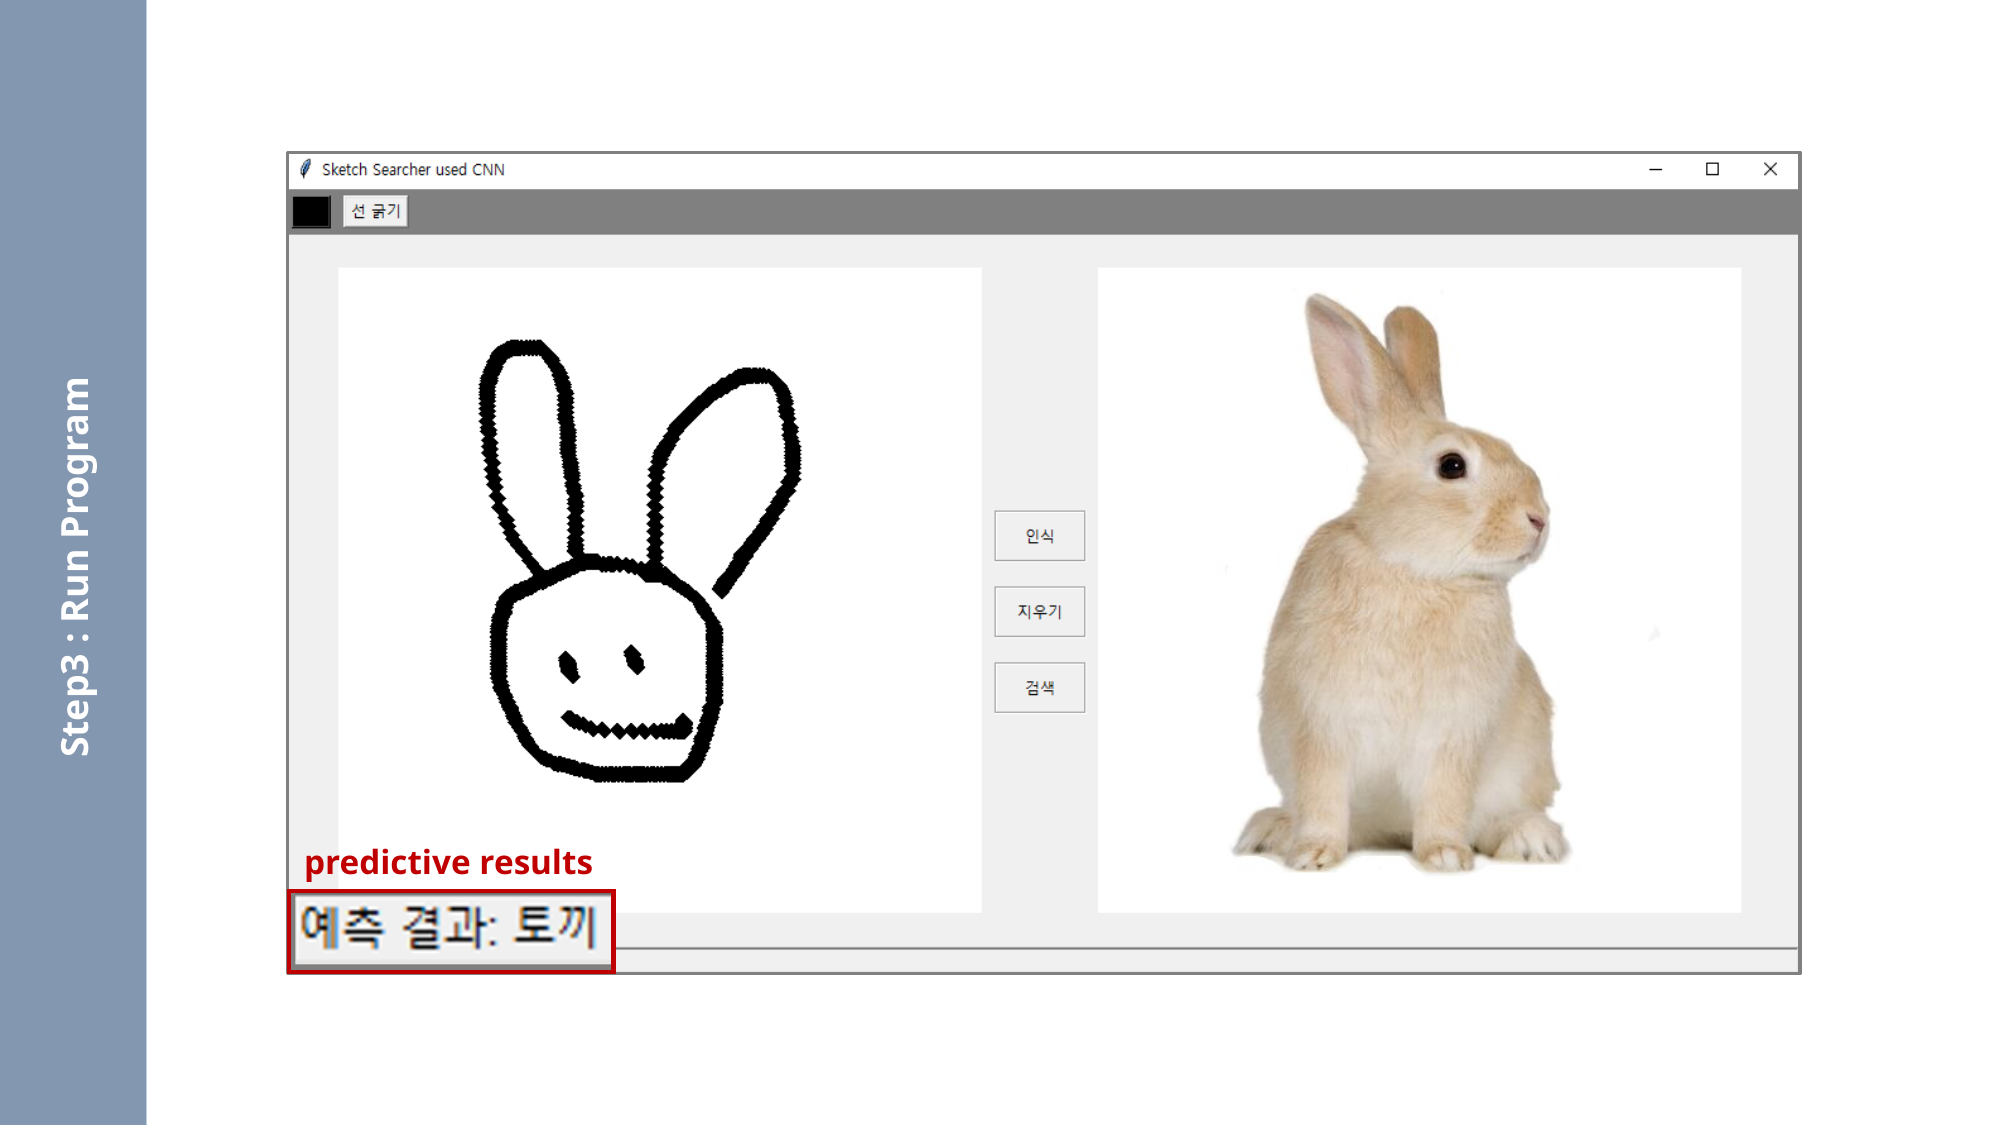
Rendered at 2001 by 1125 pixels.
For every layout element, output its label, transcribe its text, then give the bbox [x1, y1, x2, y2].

text_box Step3 : Run Program [0, 0, 147, 1125]
picture [288, 153, 1799, 973]
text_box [288, 890, 616, 973]
